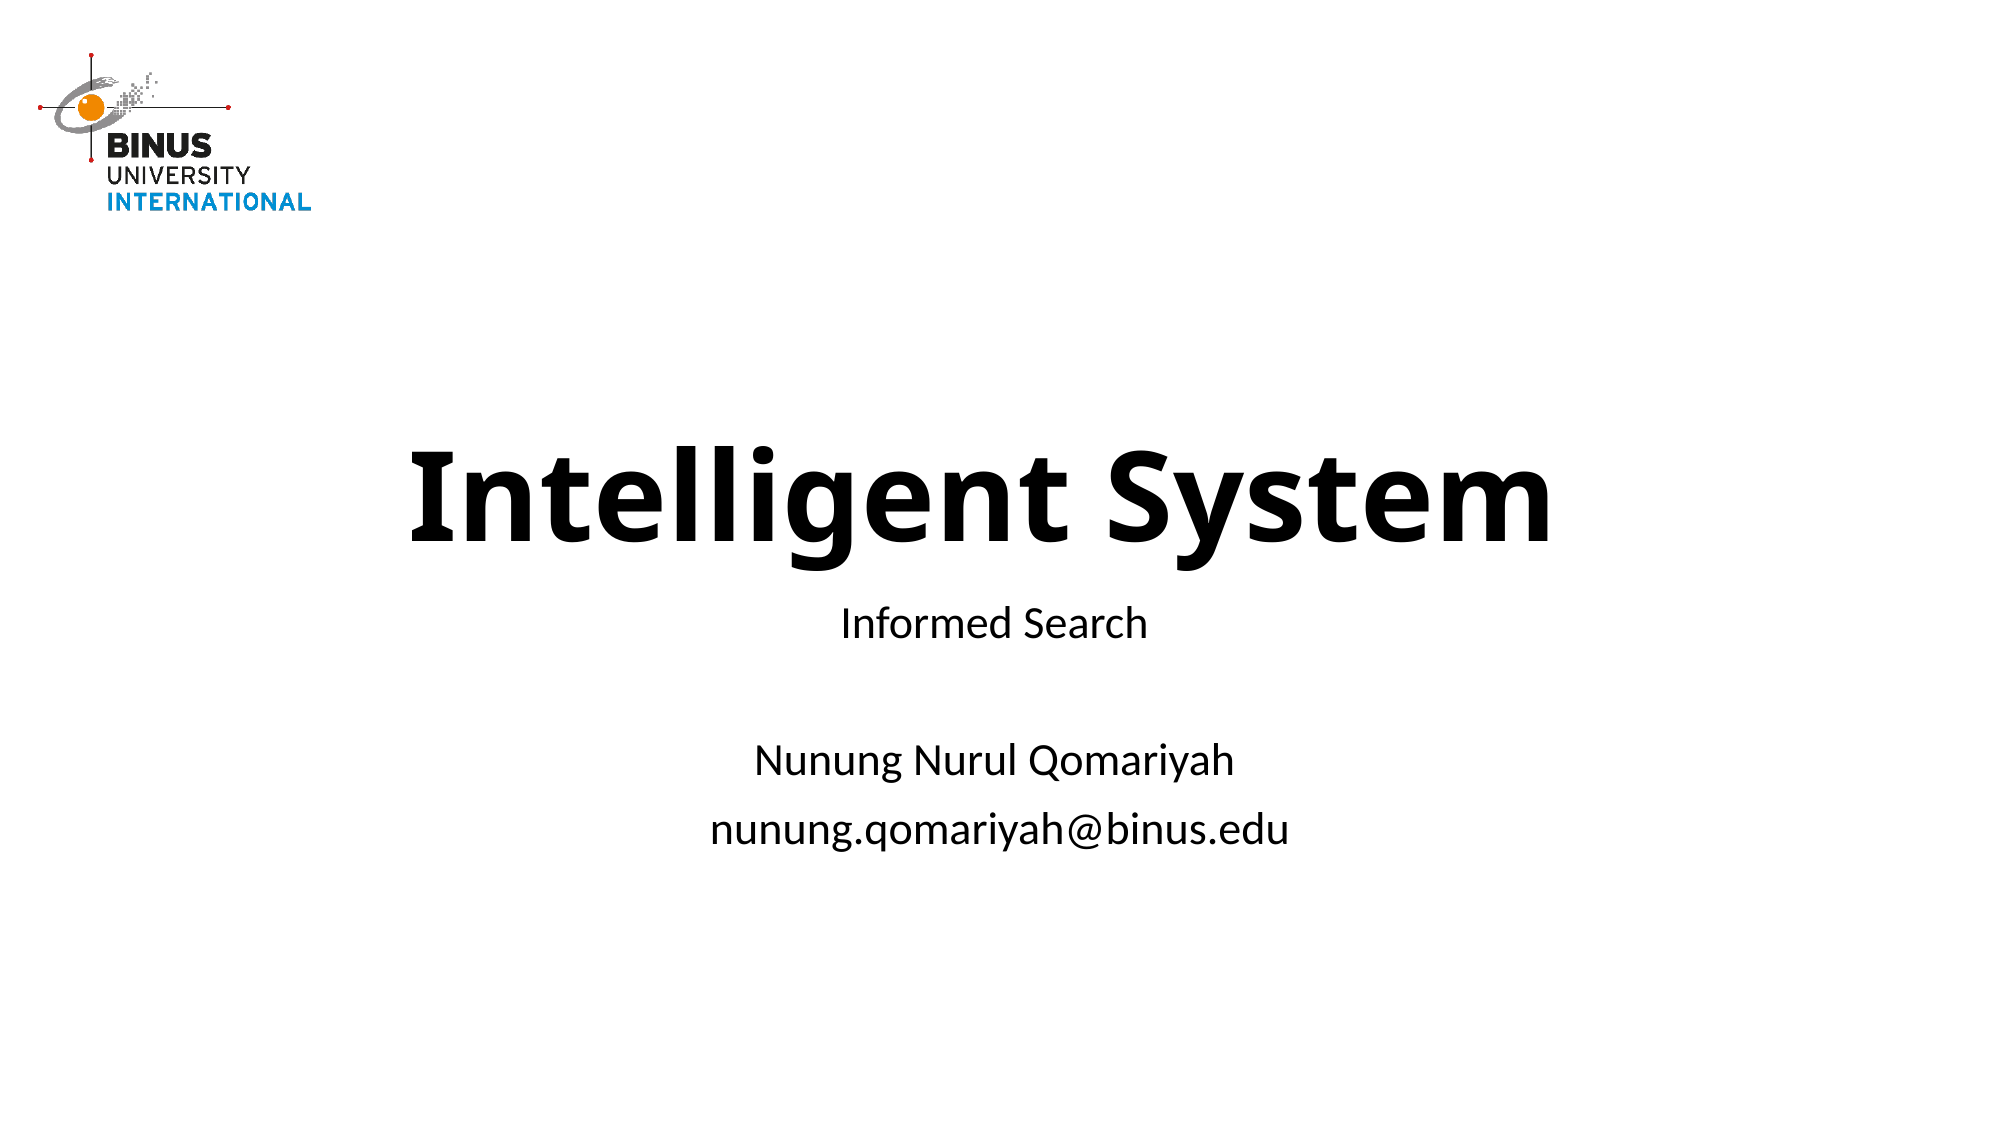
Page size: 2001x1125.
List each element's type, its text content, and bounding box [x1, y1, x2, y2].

subtitle Informed Search Nunung Nurul Qomariyah nunung.qomariyah@binus.edu [249, 590, 1750, 863]
title Intelligent System [249, 184, 1750, 576]
picture [0, 0, 348, 269]
